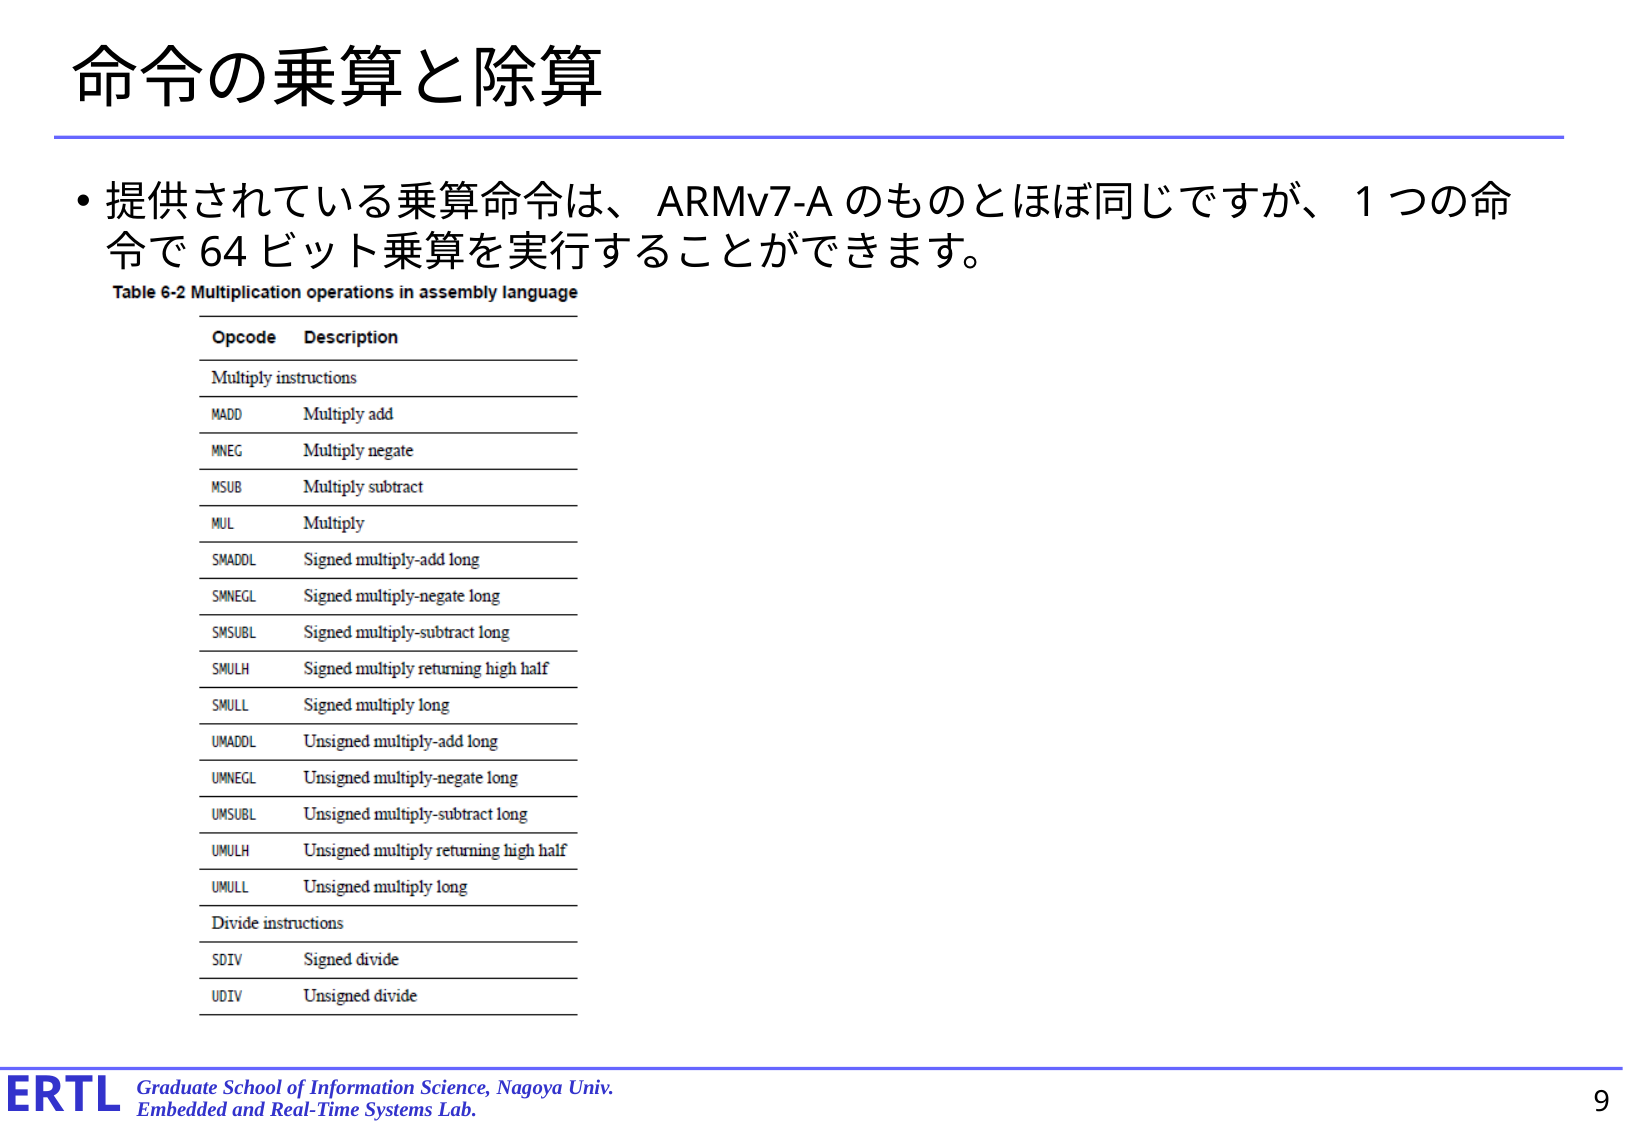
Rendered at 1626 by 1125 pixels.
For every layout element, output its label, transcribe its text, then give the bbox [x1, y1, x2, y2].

list 提供されている乗算命令は、ARMv7-Aのものとほぼ同じですが、1つの命令で64ビット乗算を実行することができます。 [60, 167, 1560, 1039]
picture [107, 282, 610, 1028]
title 命令の乗算と除算 [56, 37, 1504, 113]
slide_number 9 [1286, 1074, 1625, 1125]
